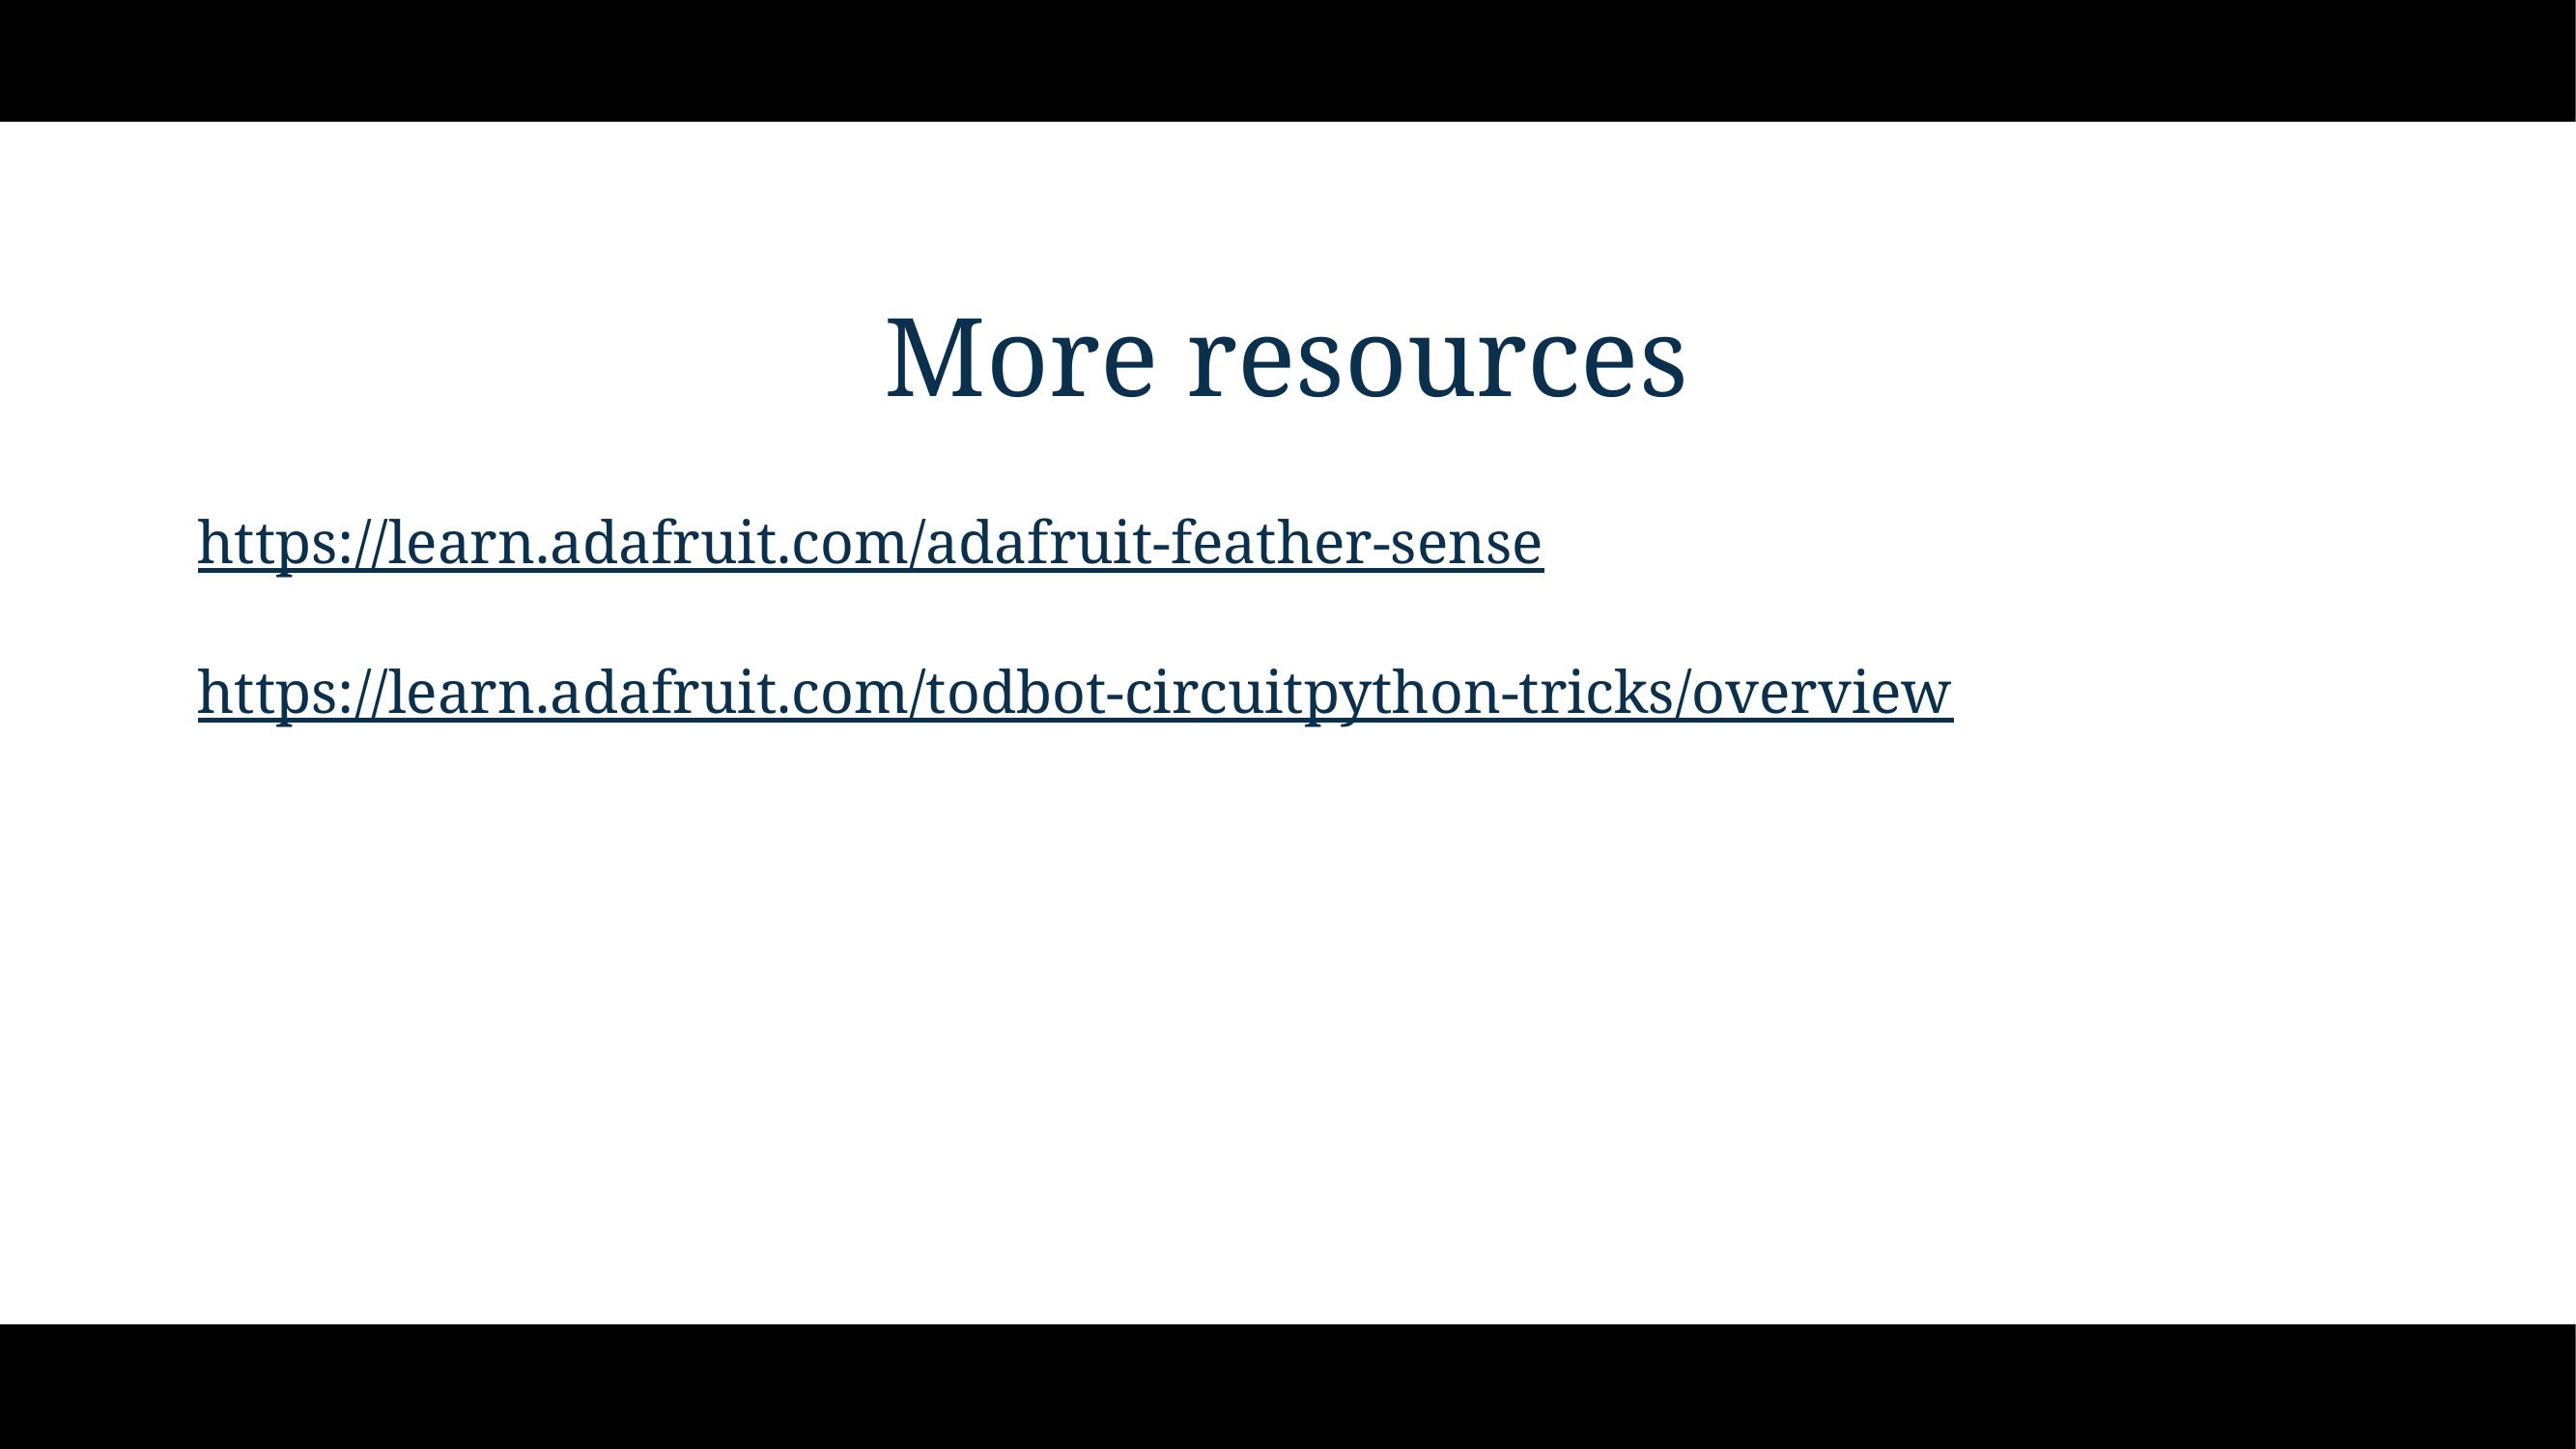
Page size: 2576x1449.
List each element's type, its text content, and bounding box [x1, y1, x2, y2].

list https://learn.adafruit.com/adafruit-feather-sense https://learn.adafruit.com/todbot-circuitpython-tricks/overview [183, 491, 2391, 1309]
title More resources [183, 239, 2391, 434]
